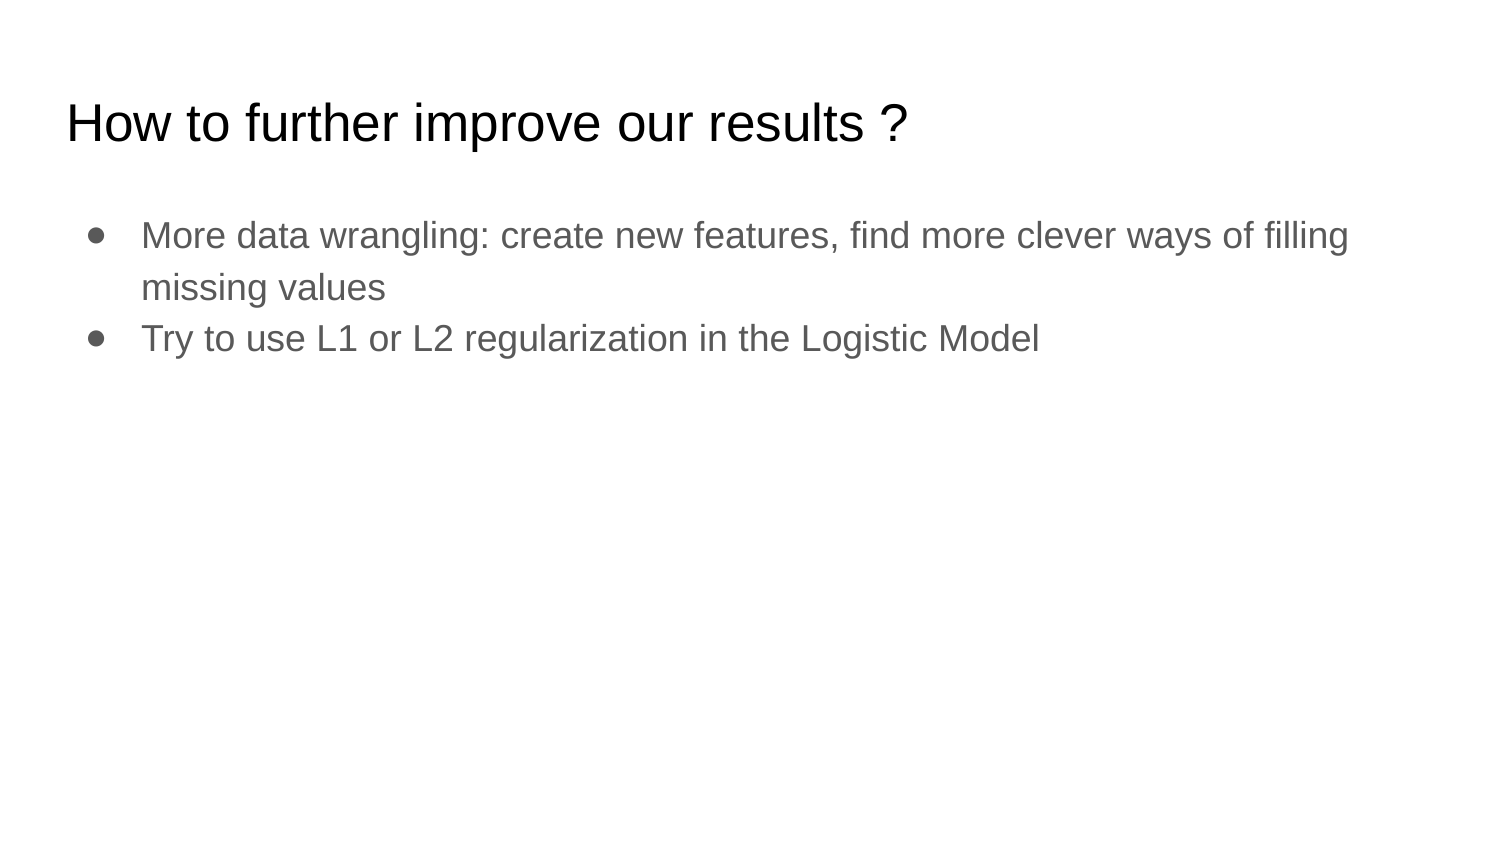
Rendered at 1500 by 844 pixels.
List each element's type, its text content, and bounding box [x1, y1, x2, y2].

list More data wrangling: create new features, find more clever ways of filling missing values Try to use L1 or L2 regularization in the Logistic Model [51, 189, 1449, 750]
title How to further improve our results ? [51, 72, 1449, 167]
